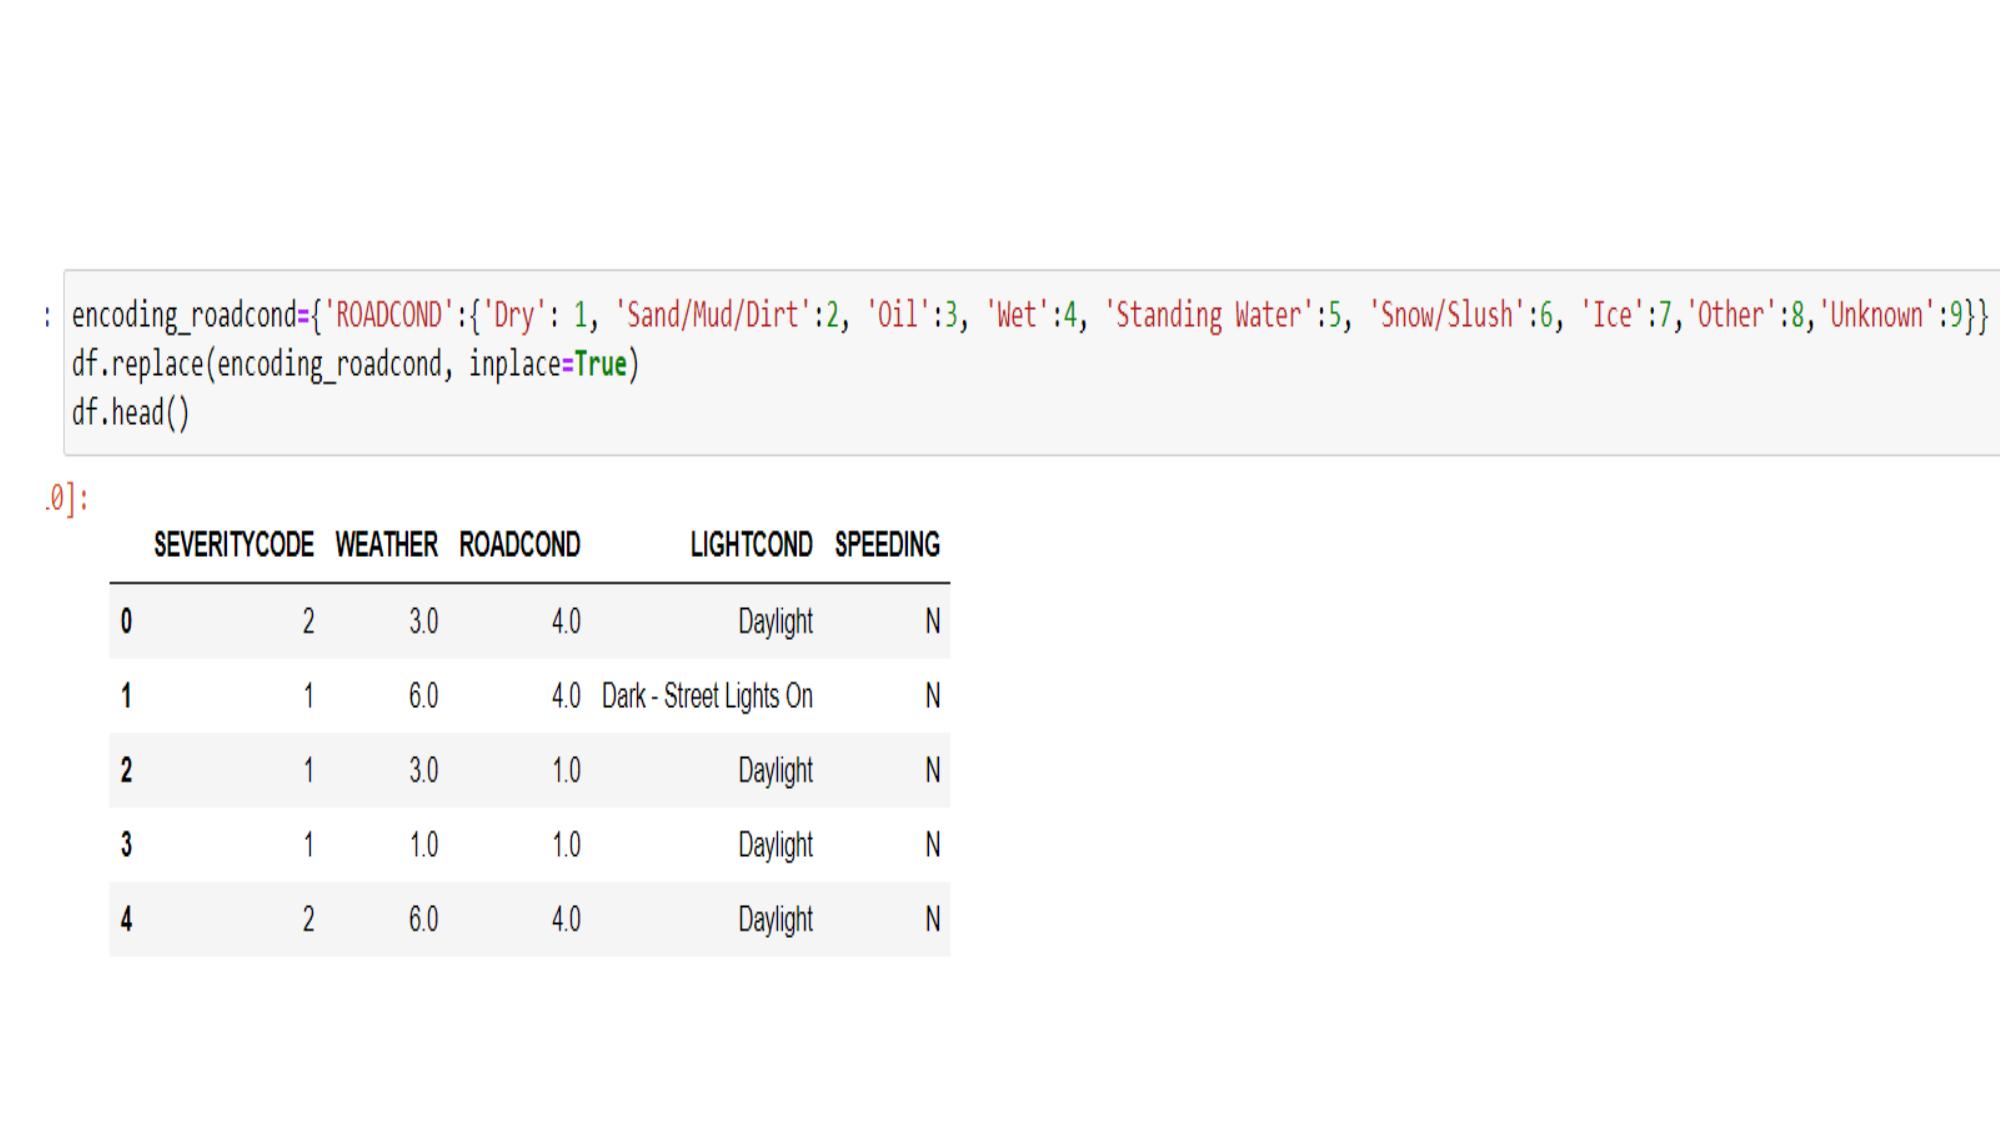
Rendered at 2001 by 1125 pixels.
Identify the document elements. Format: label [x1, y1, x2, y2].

picture [46, 242, 2000, 990]
